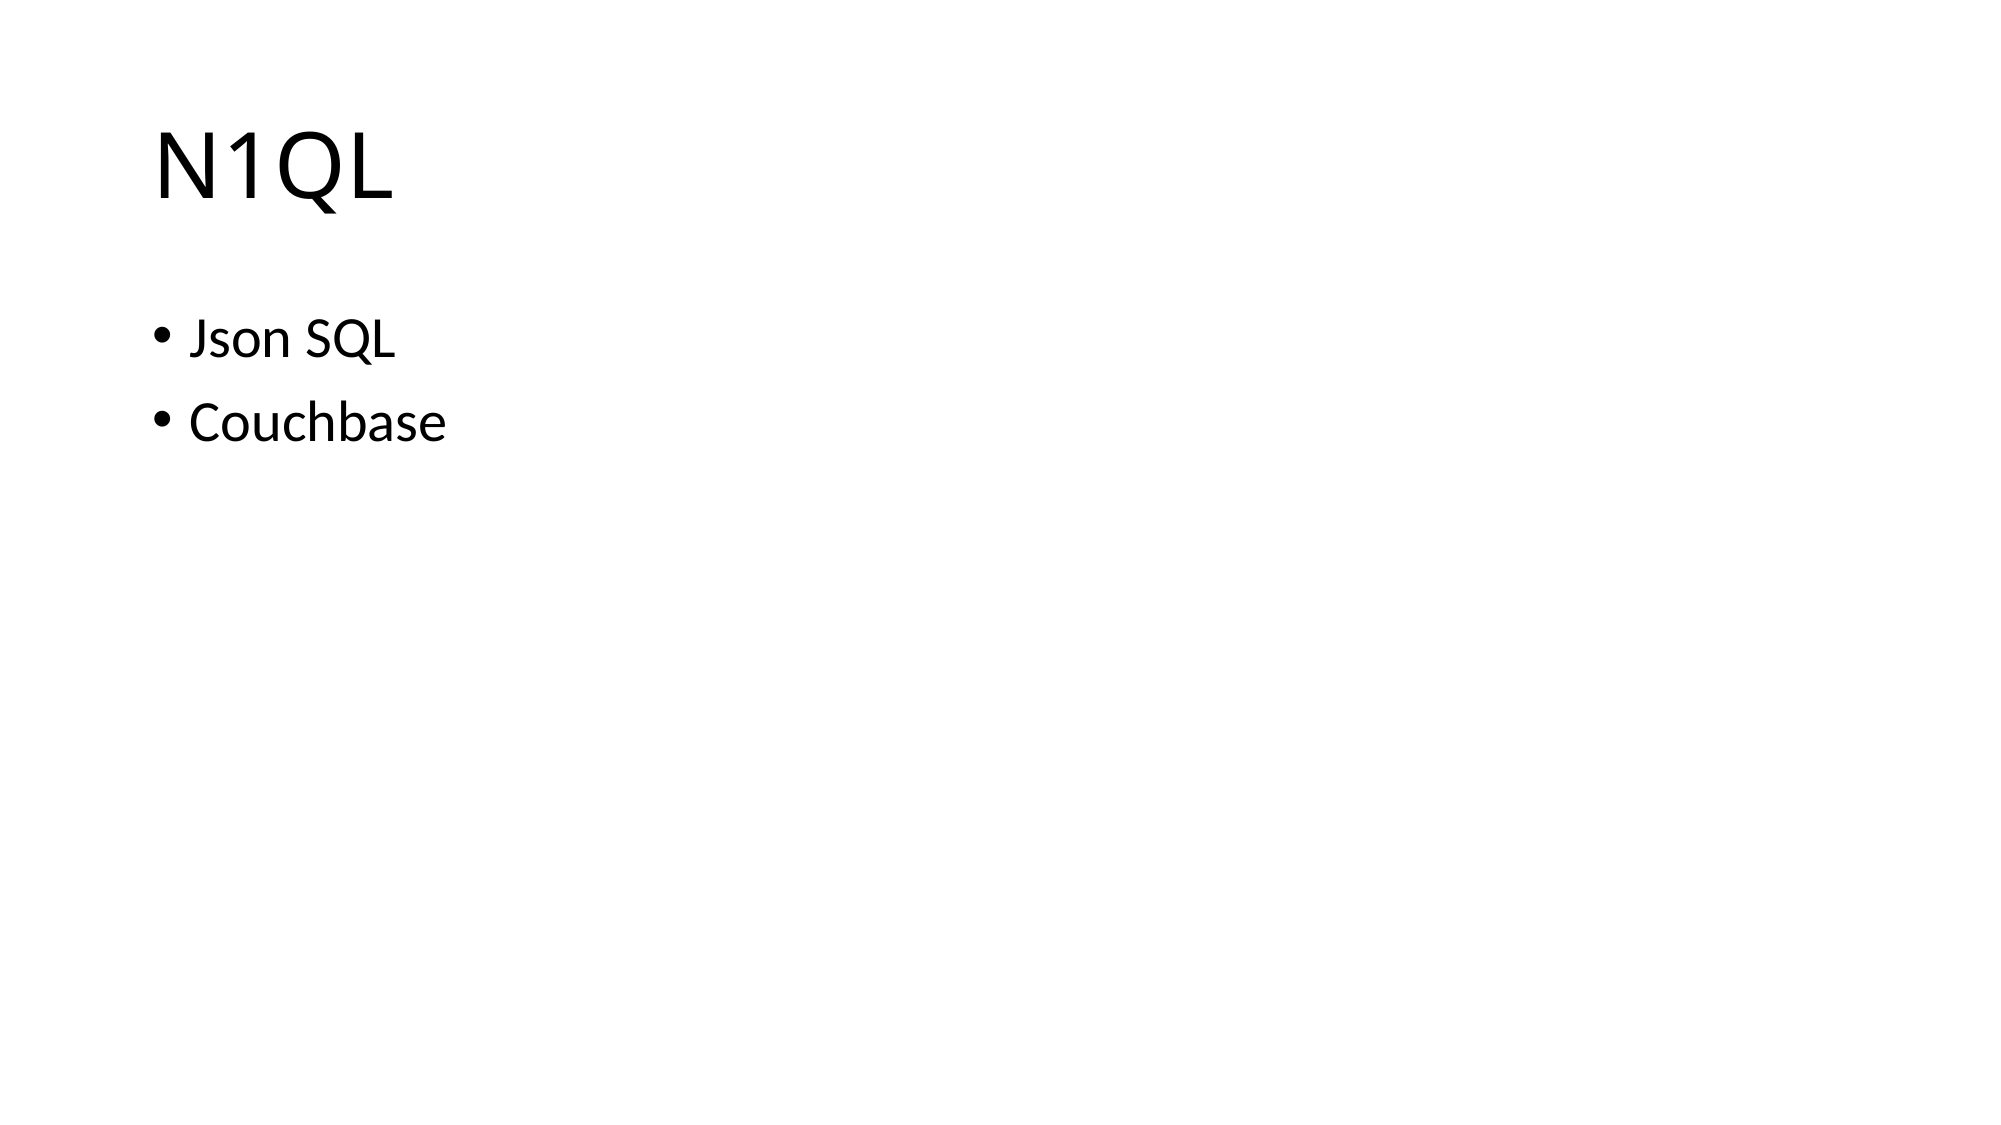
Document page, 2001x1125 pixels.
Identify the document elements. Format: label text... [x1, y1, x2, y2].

title N1QL [137, 59, 1863, 278]
list Json SQL Couchbase [137, 299, 1863, 1014]
